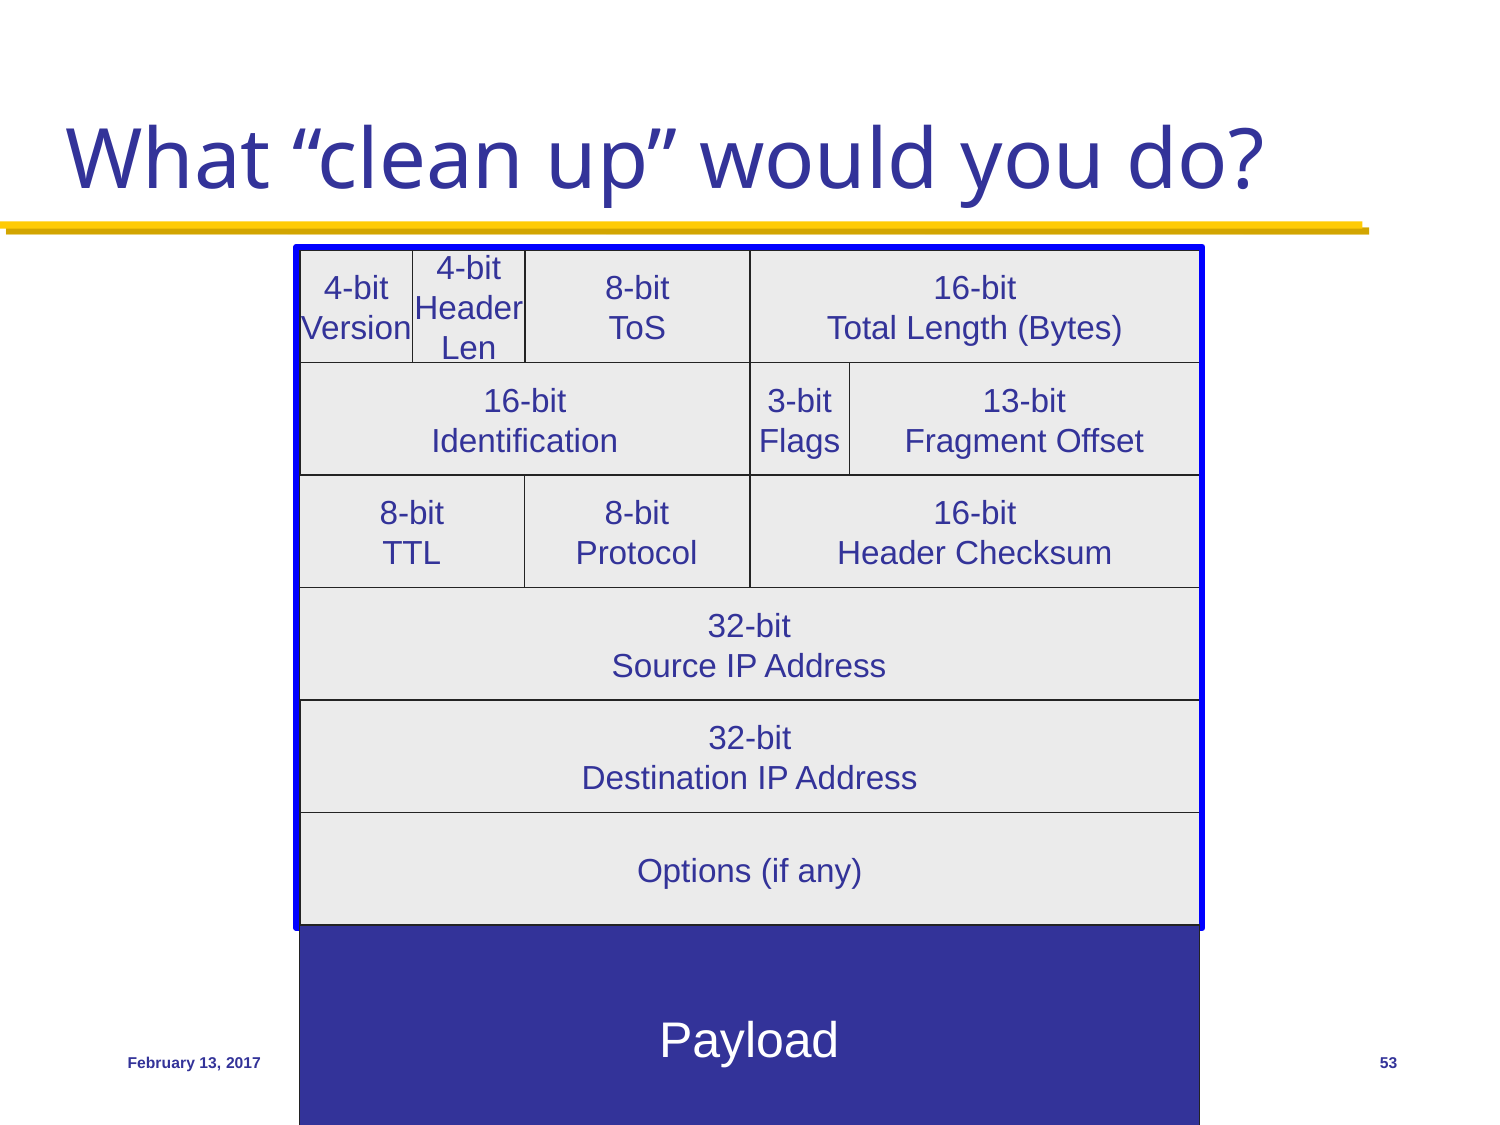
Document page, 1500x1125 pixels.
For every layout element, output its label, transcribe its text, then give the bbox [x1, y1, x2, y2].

text_box Payload [299, 924, 1200, 1125]
title What “clean up” would you do? [49, 24, 1451, 213]
text_box [296, 246, 1203, 928]
slide_number 53 [1312, 1024, 1413, 1101]
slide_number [112, 1024, 426, 1101]
